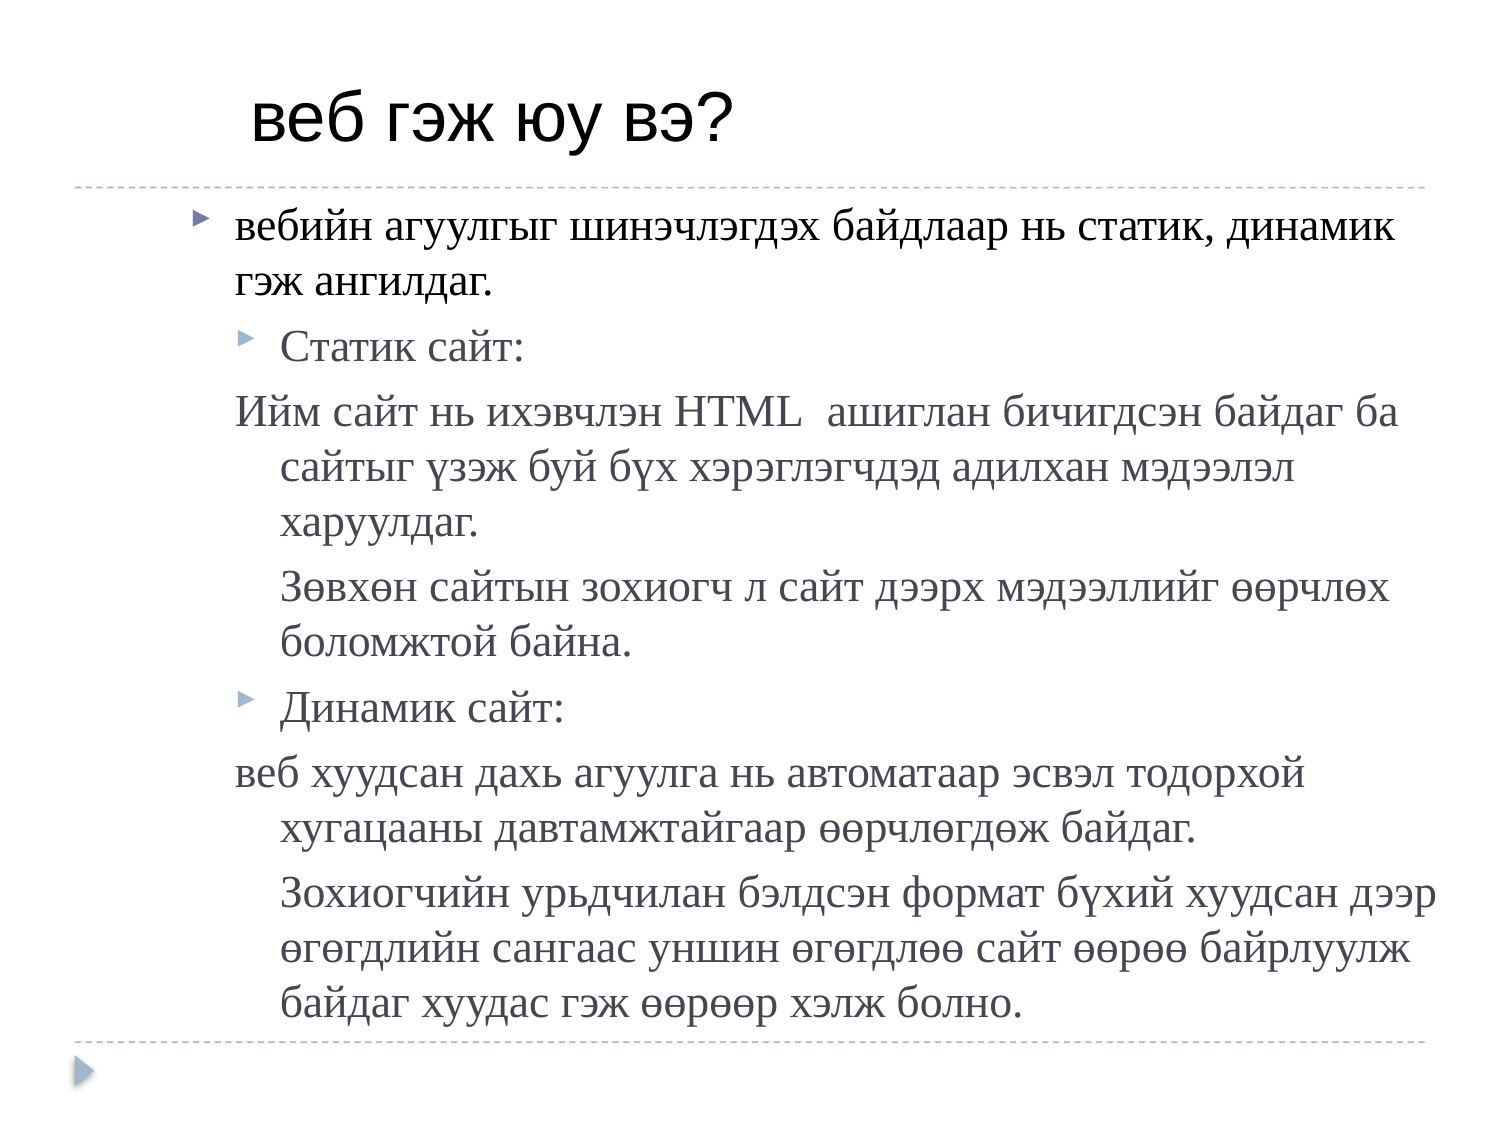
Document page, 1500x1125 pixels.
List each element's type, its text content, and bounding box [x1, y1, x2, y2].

title веб гэж юу вэ? [235, 45, 1466, 163]
list вебийн агуулгыг шинэчлэгдэх байдлаар нь статик, динамик гэж ангилдаг. Статик сайт: Ийм сайт нь ихэвчлэн HTML ашиглан бичигдсэн байдаг ба сайтыг үзэж буй бүх хэрэглэгчдэд адилхан мэдээлэл харуулдаг. Зөвхөн сайтын зохиогч л сайт дээрх мэдээллийг өөрчлөх боломжтой байна. Динамик сайт: веб хуудсан дахь агуулга нь автоматаар эсвэл тодорхой хугацааны давтамжтайгаар өөрчлөгдөж байдаг. Зохиогчийн урьдчилан бэлдсэн формат бүхий хуудсан дээр өгөгдлийн сангаас уншин өгөгдлөө сайт өөрөө байрлуулж байдаг хуудас гэж өөрөөр хэлж болно. [174, 187, 1466, 1063]
